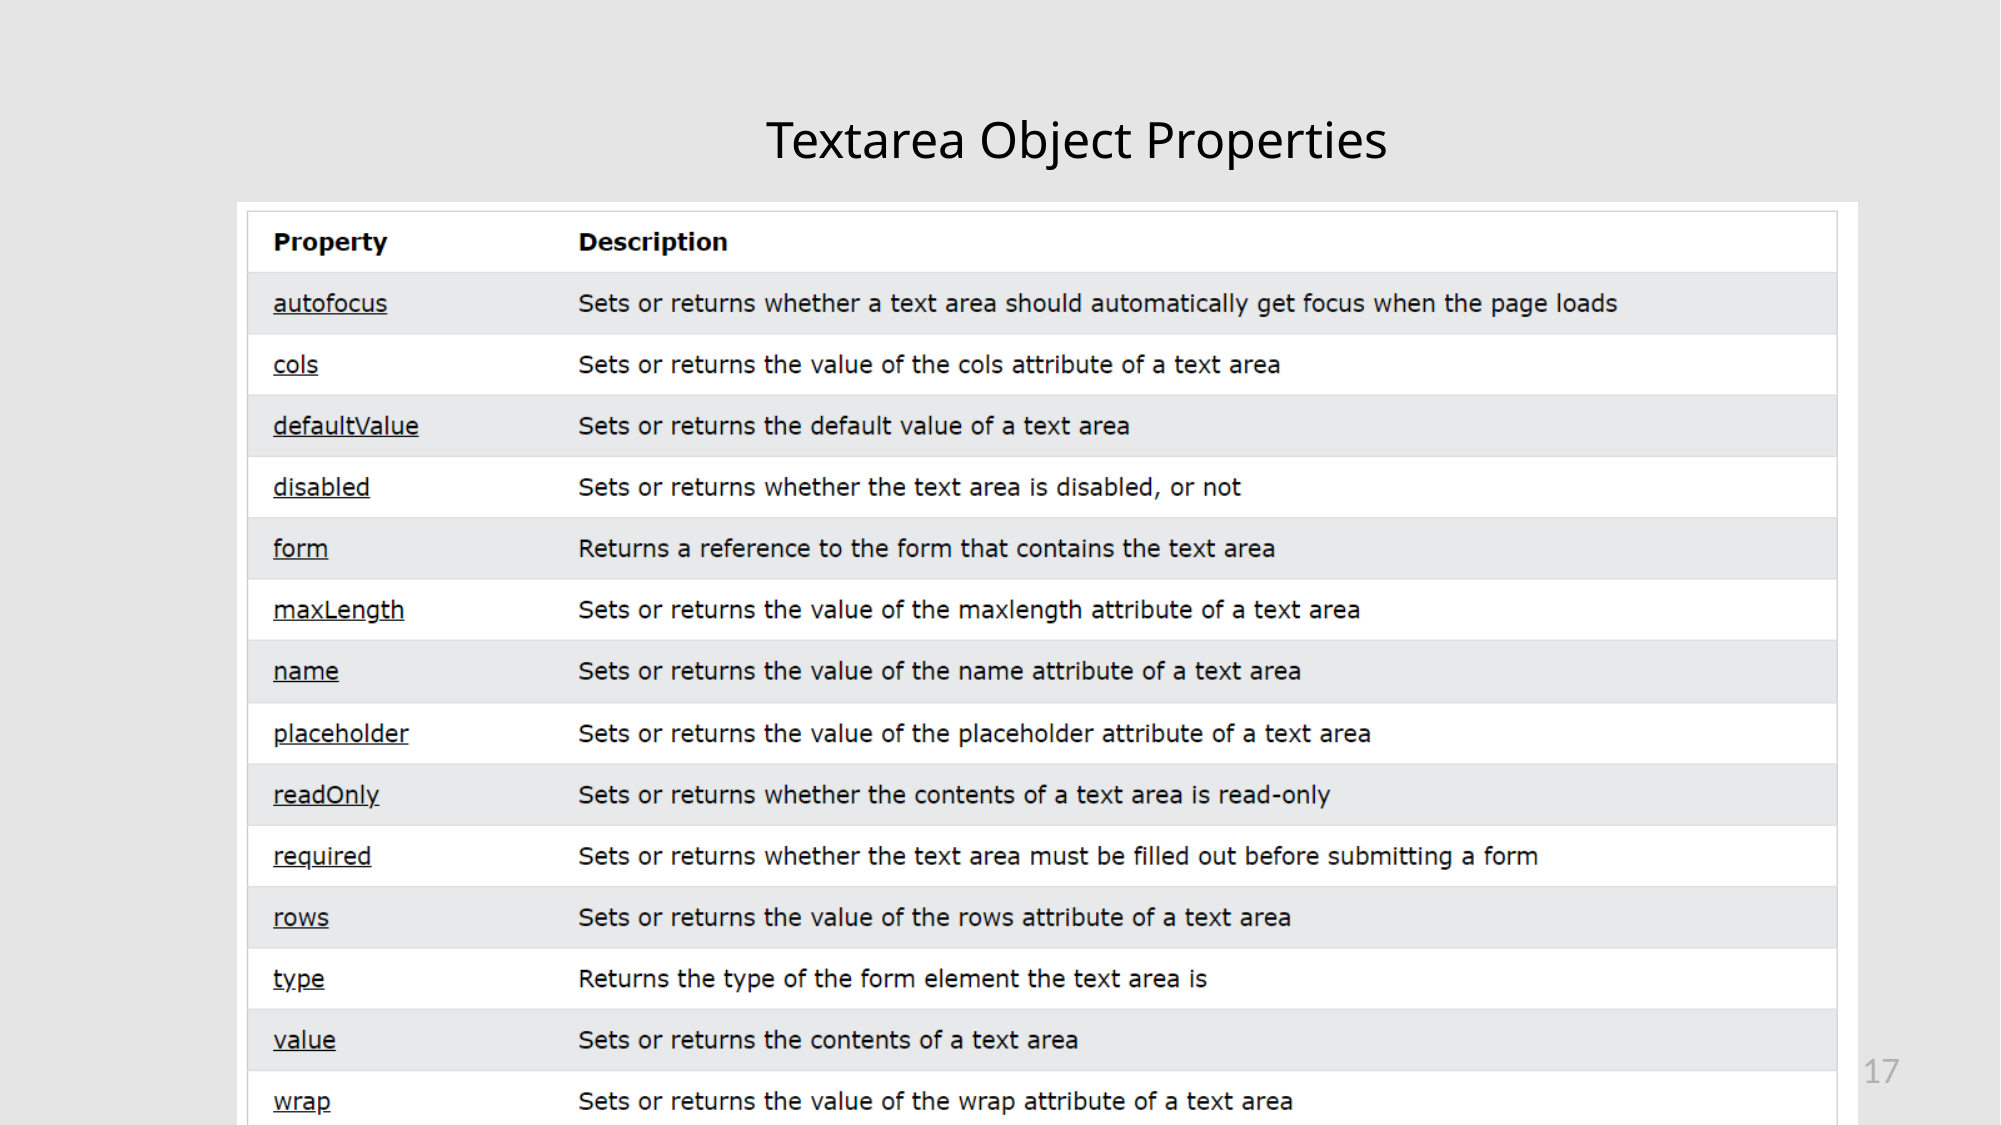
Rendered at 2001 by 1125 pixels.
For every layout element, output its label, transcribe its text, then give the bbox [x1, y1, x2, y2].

picture [237, 202, 1858, 1125]
title Textarea Object Properties [715, 108, 1440, 170]
slide_number 17 [1862, 1046, 1900, 1103]
